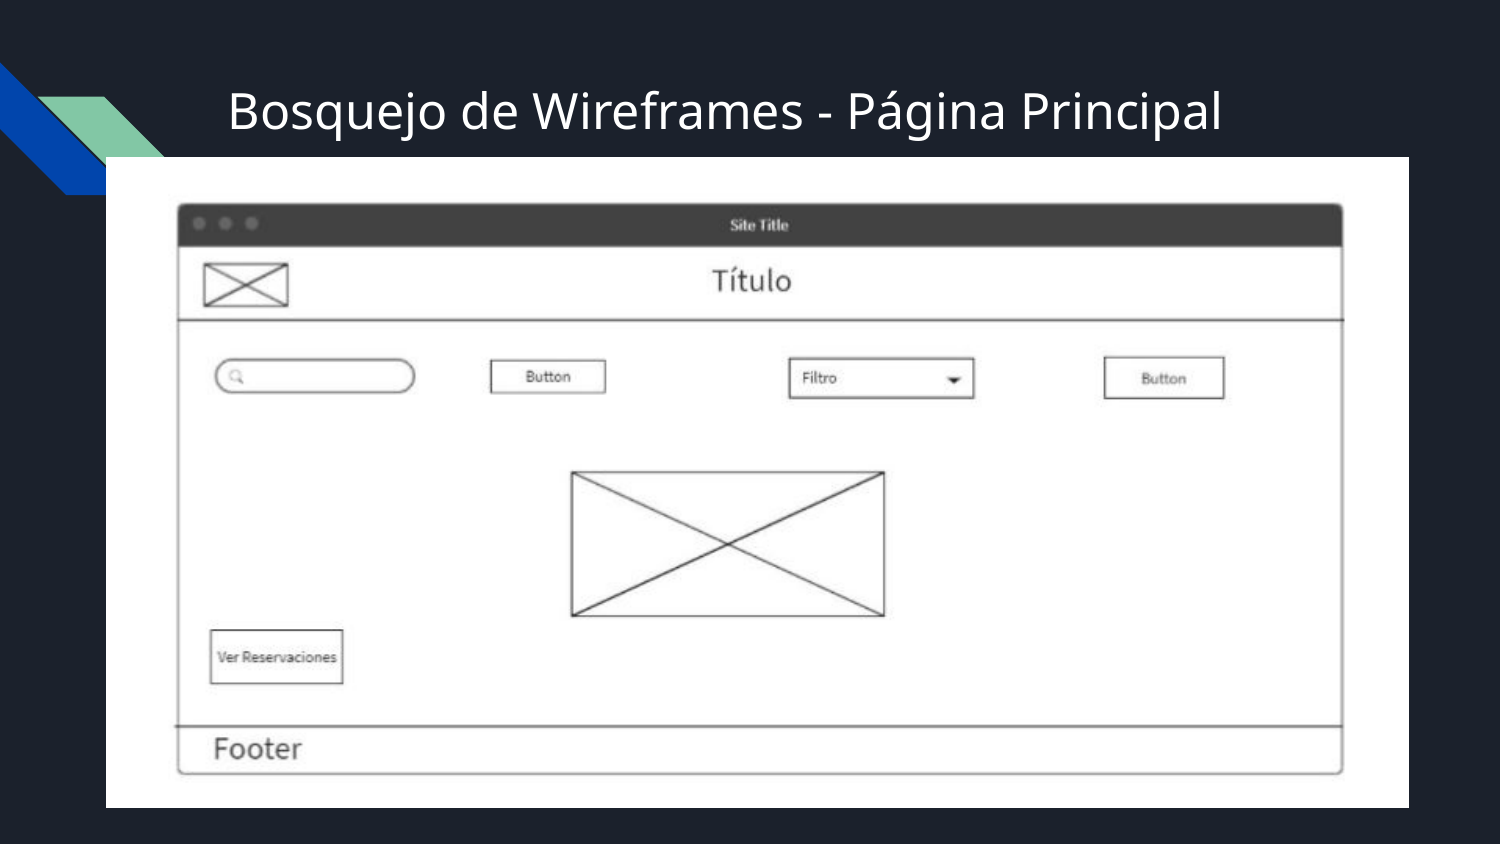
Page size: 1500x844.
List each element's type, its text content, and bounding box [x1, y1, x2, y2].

picture [106, 157, 1409, 809]
title Bosquejo de Wireframes - Página Principal [212, 64, 1368, 156]
